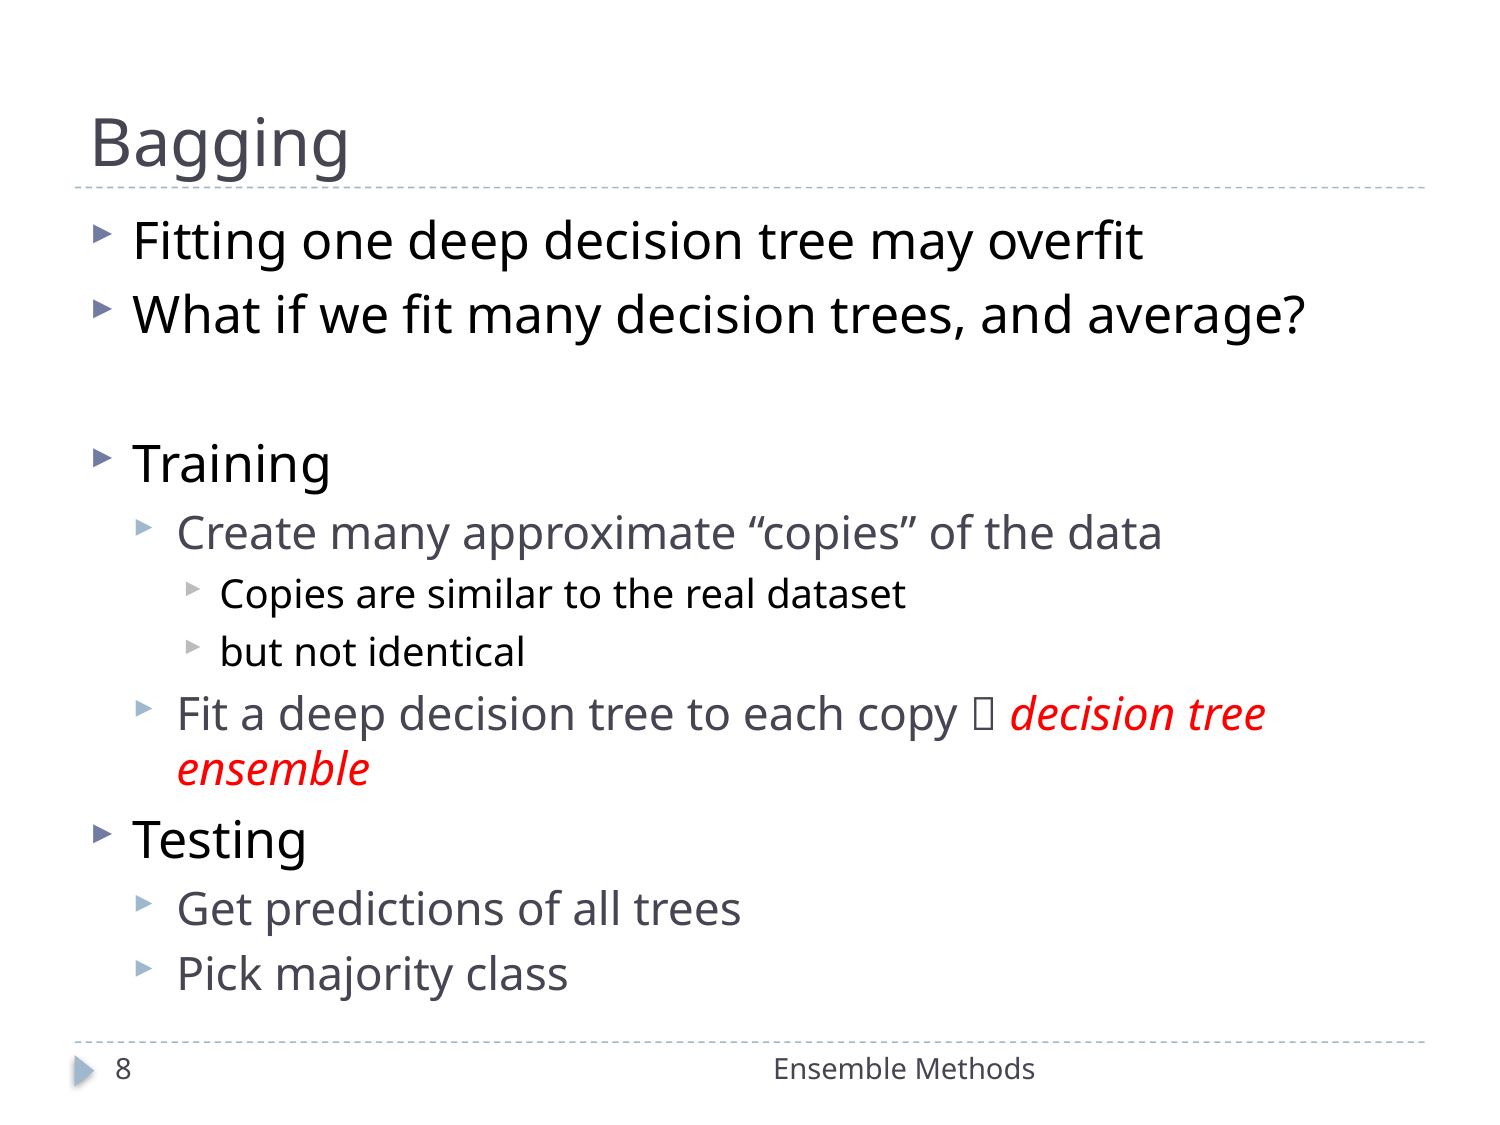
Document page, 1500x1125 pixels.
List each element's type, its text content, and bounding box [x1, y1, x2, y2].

slide_number 8 [100, 1042, 426, 1103]
title Bagging [75, 24, 1425, 188]
list Fitting one deep decision tree may overfit What if we fit many decision trees, and average? Training Create many approximate “copies” of the data Copies are similar to the real dataset but not identical Fit a deep decision tree to each copy  decision tree ensemble Testing Get predictions of all trees Pick majority class [75, 200, 1425, 1010]
footer Ensemble Methods [475, 1042, 1051, 1103]
